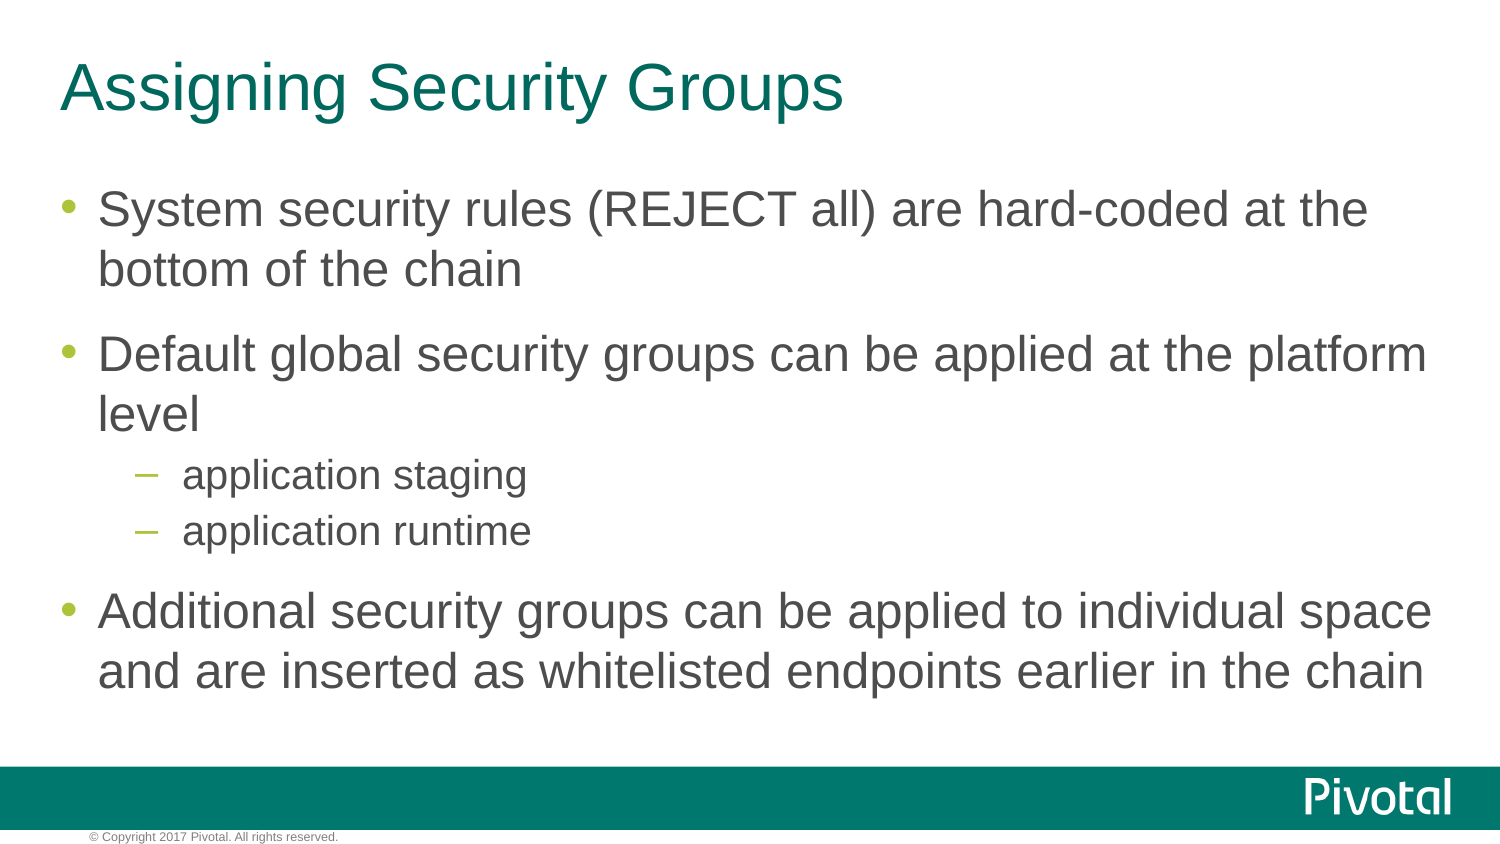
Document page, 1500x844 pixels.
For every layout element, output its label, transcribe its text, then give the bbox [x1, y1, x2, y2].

list System security rules (REJECT all) are hard-coded at the bottom of the chain Default global security groups can be applied at the platform level application staging application runtime Additional security groups can be applied to individual space and are inserted as whitelisted endpoints earlier in the chain [60, 176, 1440, 666]
title Assigning Security Groups [60, 53, 1440, 129]
picture [1304, 775, 1452, 818]
